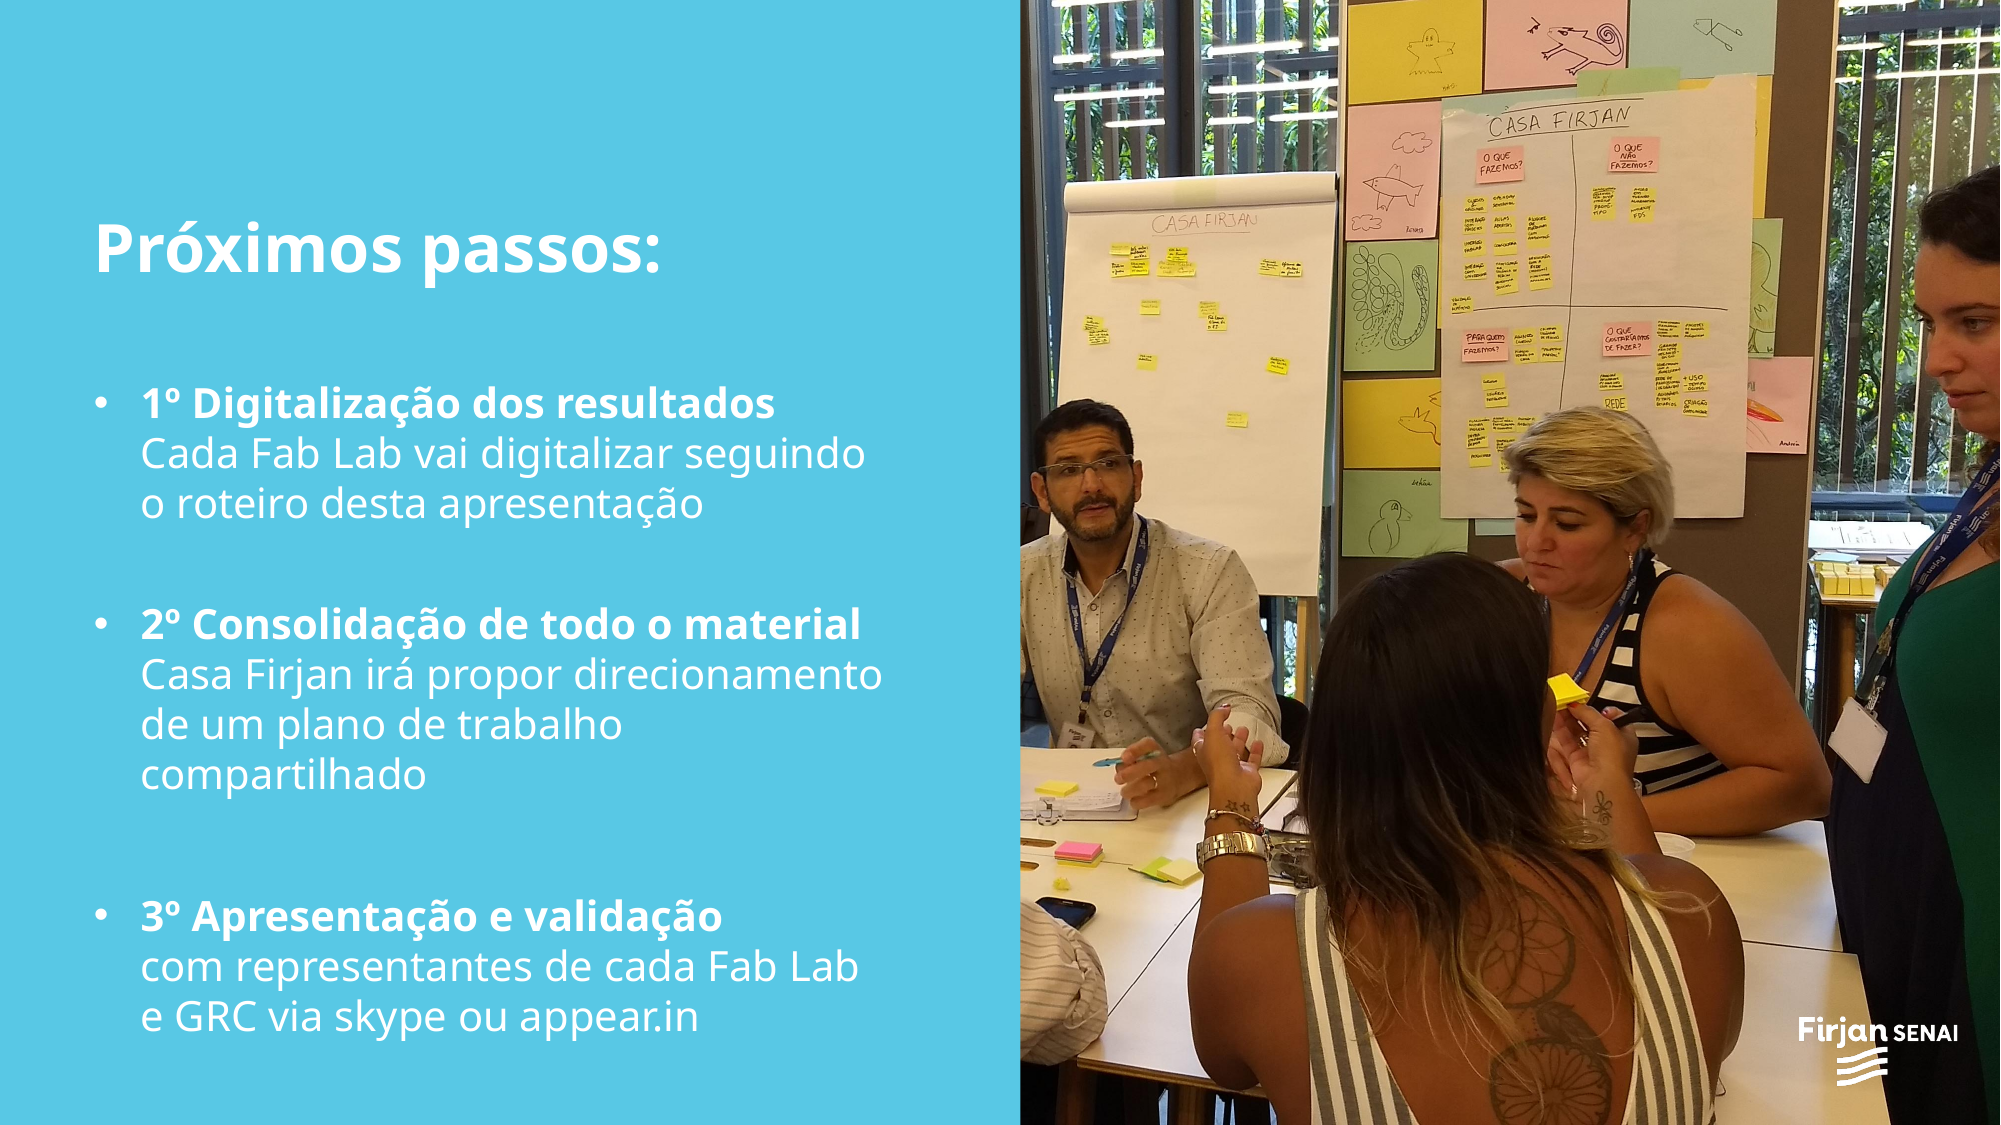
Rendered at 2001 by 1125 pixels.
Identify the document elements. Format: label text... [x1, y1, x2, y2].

text_box Próximos passos: 1º Digitalização dos resultados Cada Fab Lab vai digitalizar seguindo o roteiro desta apresentação 2º Consolidação de todo o material Casa Firjan irá propor direcionamento de um plano de trabalho compartilhado 3º Apresentação e validação com representantes de cada Fab Lab e GRC via skype ou appear.in [93, 206, 912, 1110]
picture [1020, 0, 2000, 1125]
text_box [0, 0, 1020, 1125]
